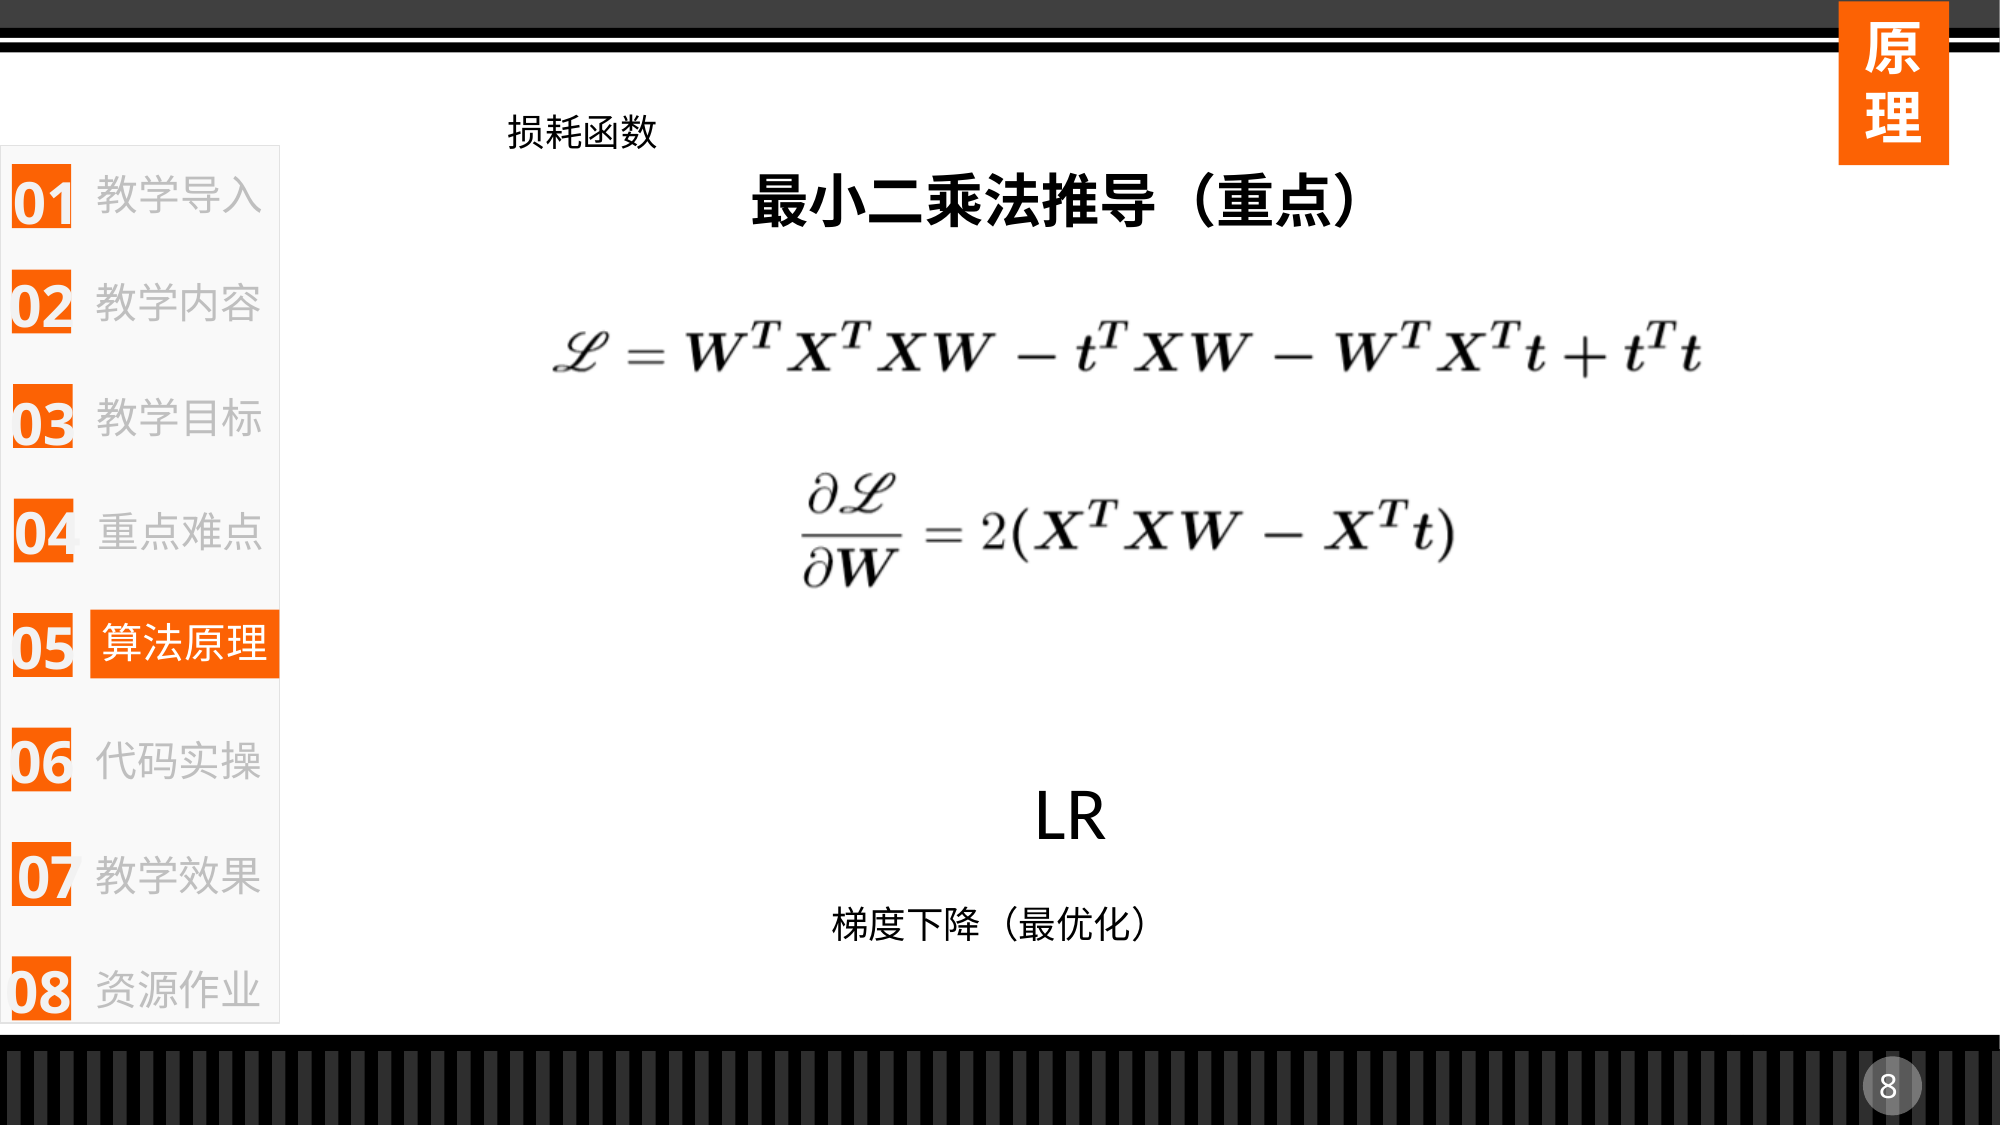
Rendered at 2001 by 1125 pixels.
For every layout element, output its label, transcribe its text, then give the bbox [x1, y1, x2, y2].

text_box [1837, 0, 1951, 167]
text_box 梯度下降（最优化） [816, 893, 1184, 953]
text_box 最小二乘法推导（重点） [527, 156, 1615, 242]
text_box 损耗函数 [492, 101, 673, 162]
text_box 原理 [1850, 3, 1921, 159]
picture [290, 260, 1799, 614]
